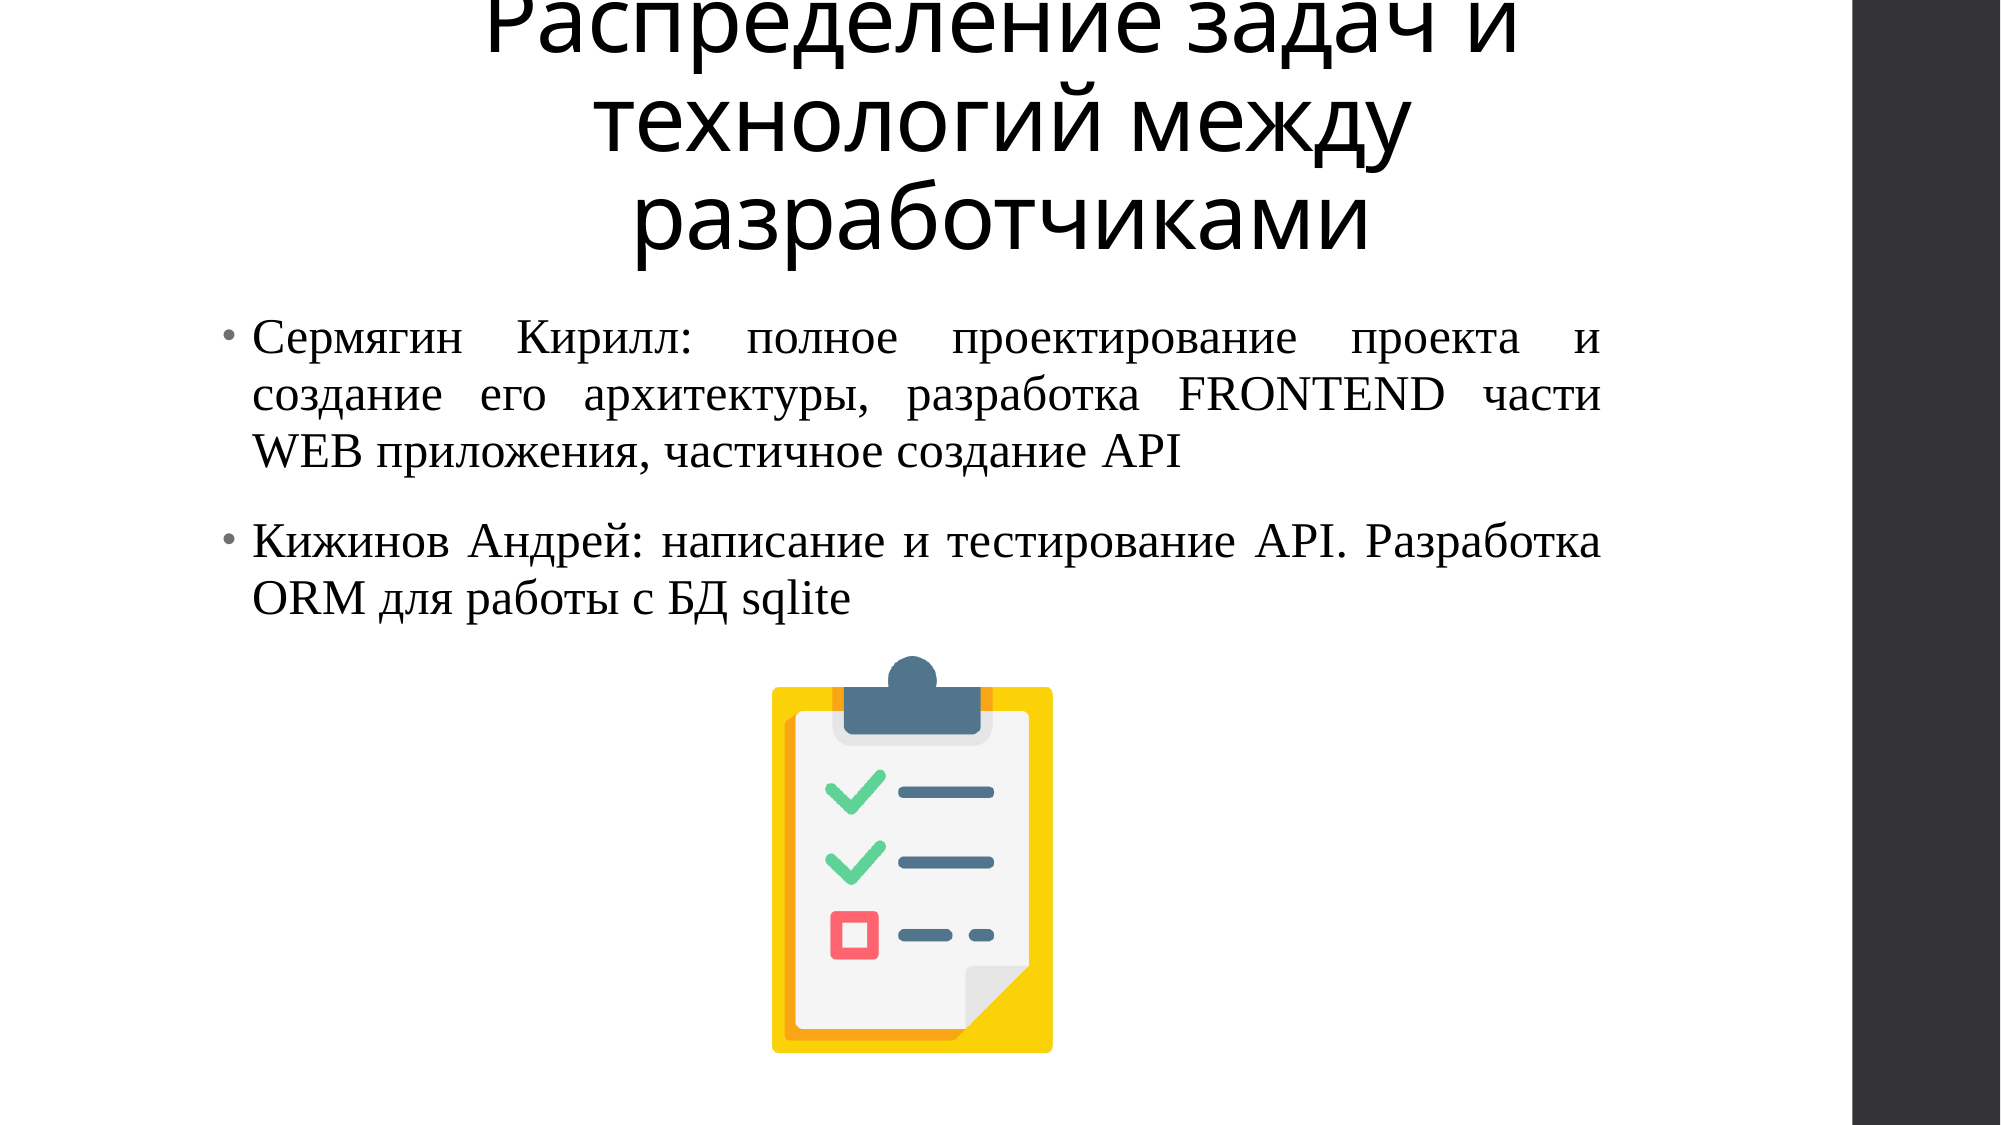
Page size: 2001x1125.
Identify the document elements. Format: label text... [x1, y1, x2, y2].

picture [714, 656, 1110, 1053]
list Сермягин Кирилл: полное проектирование проекта и создание его архитектуры, разработка FRONTEND части WEB приложения, частичное создание API Кижинов Андрей: написание и тестирование API. Разработка ORM для работы с БД sqlite [206, 299, 1617, 1014]
title Распределение задач и технологий между разработчиками [206, 60, 1797, 278]
